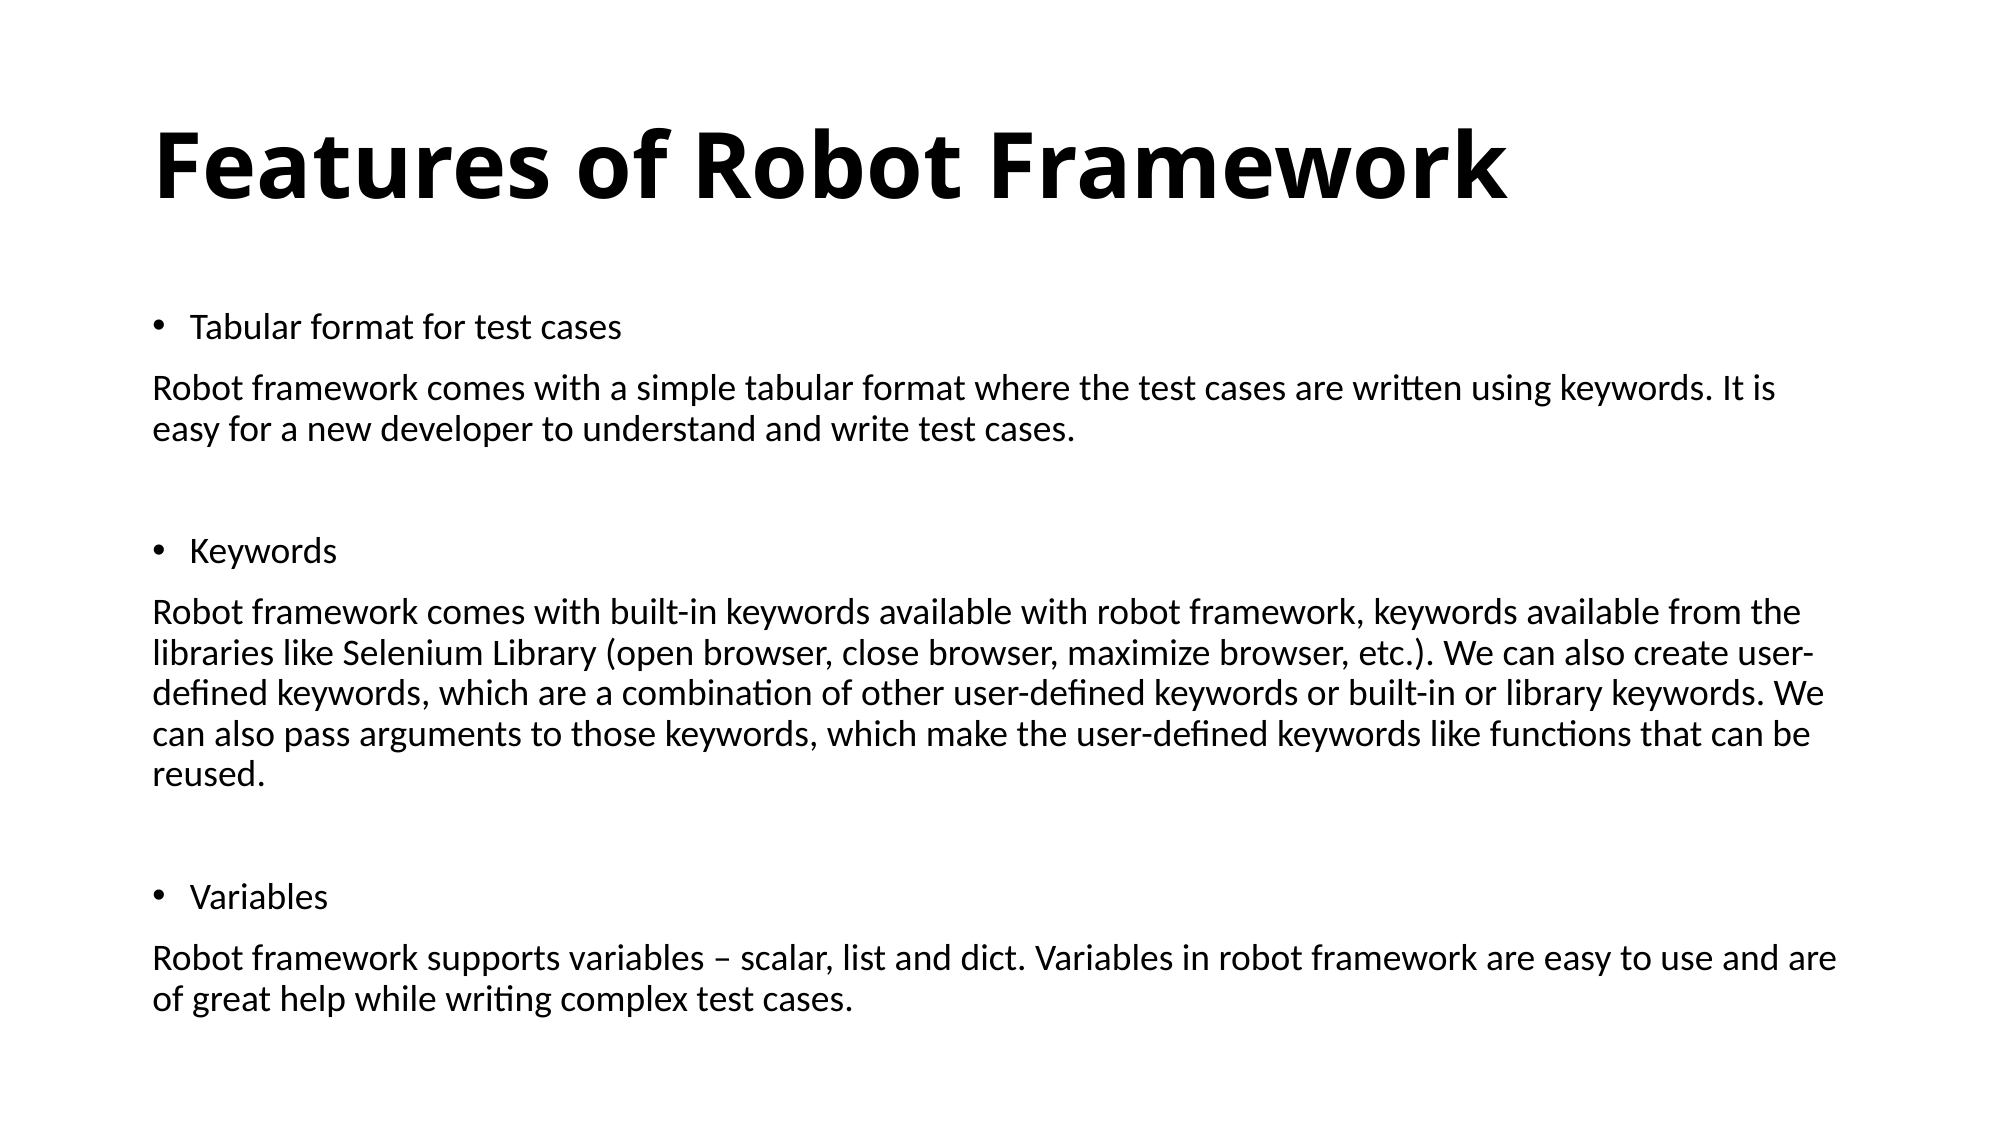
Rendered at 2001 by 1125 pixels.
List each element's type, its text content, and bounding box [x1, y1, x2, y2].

title Features of Robot Framework [137, 59, 1863, 278]
list Tabular format for test cases Robot framework comes with a simple tabular format where the test cases are written using keywords. It is easy for a new developer to understand and write test cases. Keywords Robot framework comes with built-in keywords available with robot framework, keywords available from the libraries like Selenium Library (open browser, close browser, maximize browser, etc.). We can also create user-defined keywords, which are a combination of other user-defined keywords or built-in or library keywords. We can also pass arguments to those keywords, which make the user-defined keywords like functions that can be reused. Variables Robot framework supports variables – scalar, list and dict. Variables in robot framework are easy to use and are of great help while writing complex test cases. [137, 299, 1863, 1014]
